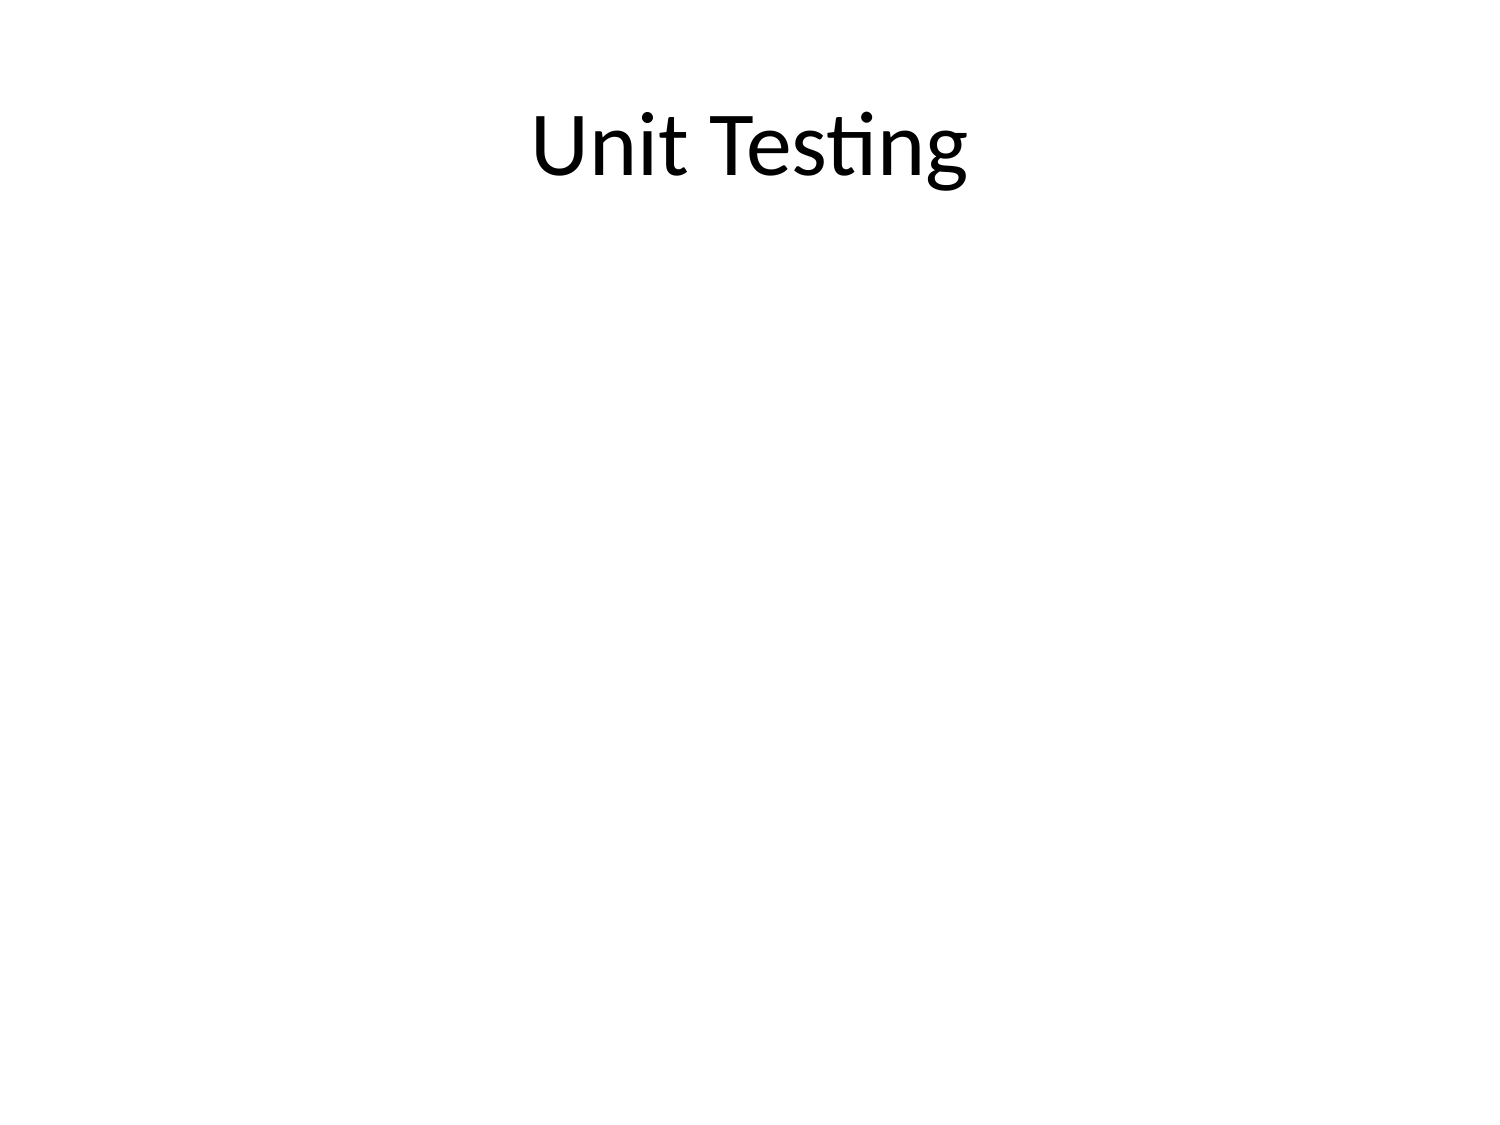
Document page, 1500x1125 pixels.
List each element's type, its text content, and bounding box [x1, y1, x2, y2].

title Unit Testing [75, 45, 1425, 233]
